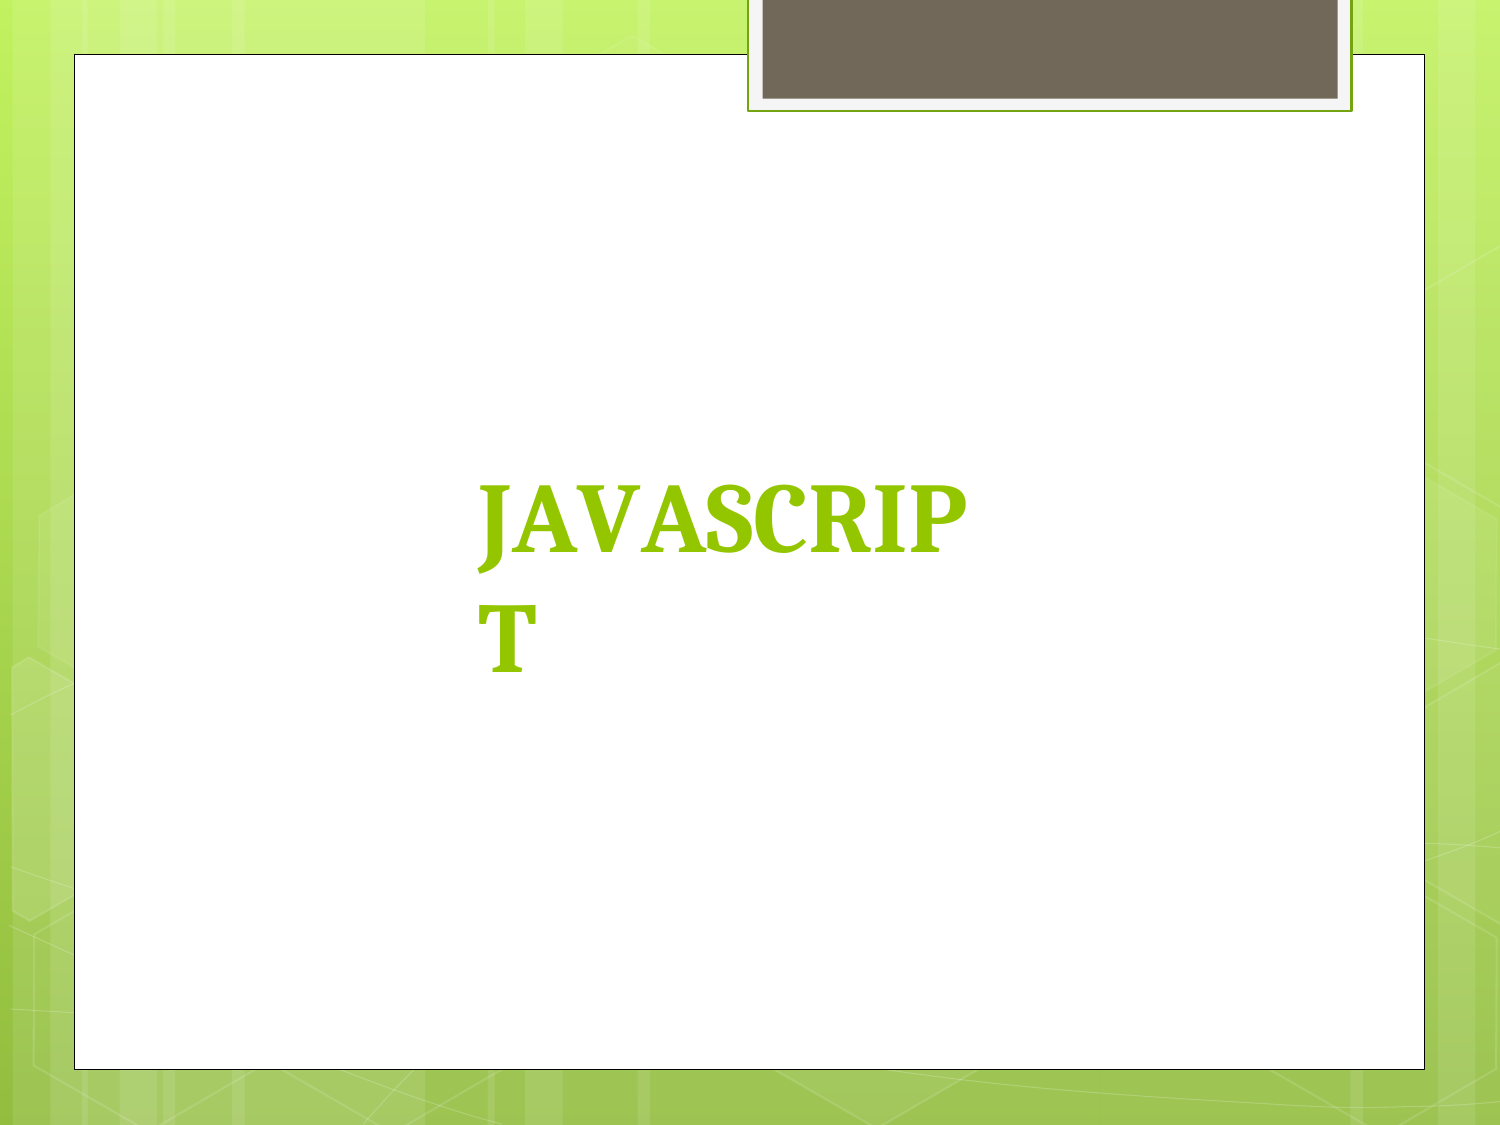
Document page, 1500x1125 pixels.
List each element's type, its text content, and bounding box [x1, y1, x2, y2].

title JAVASCRIPT [476, 450, 1024, 693]
